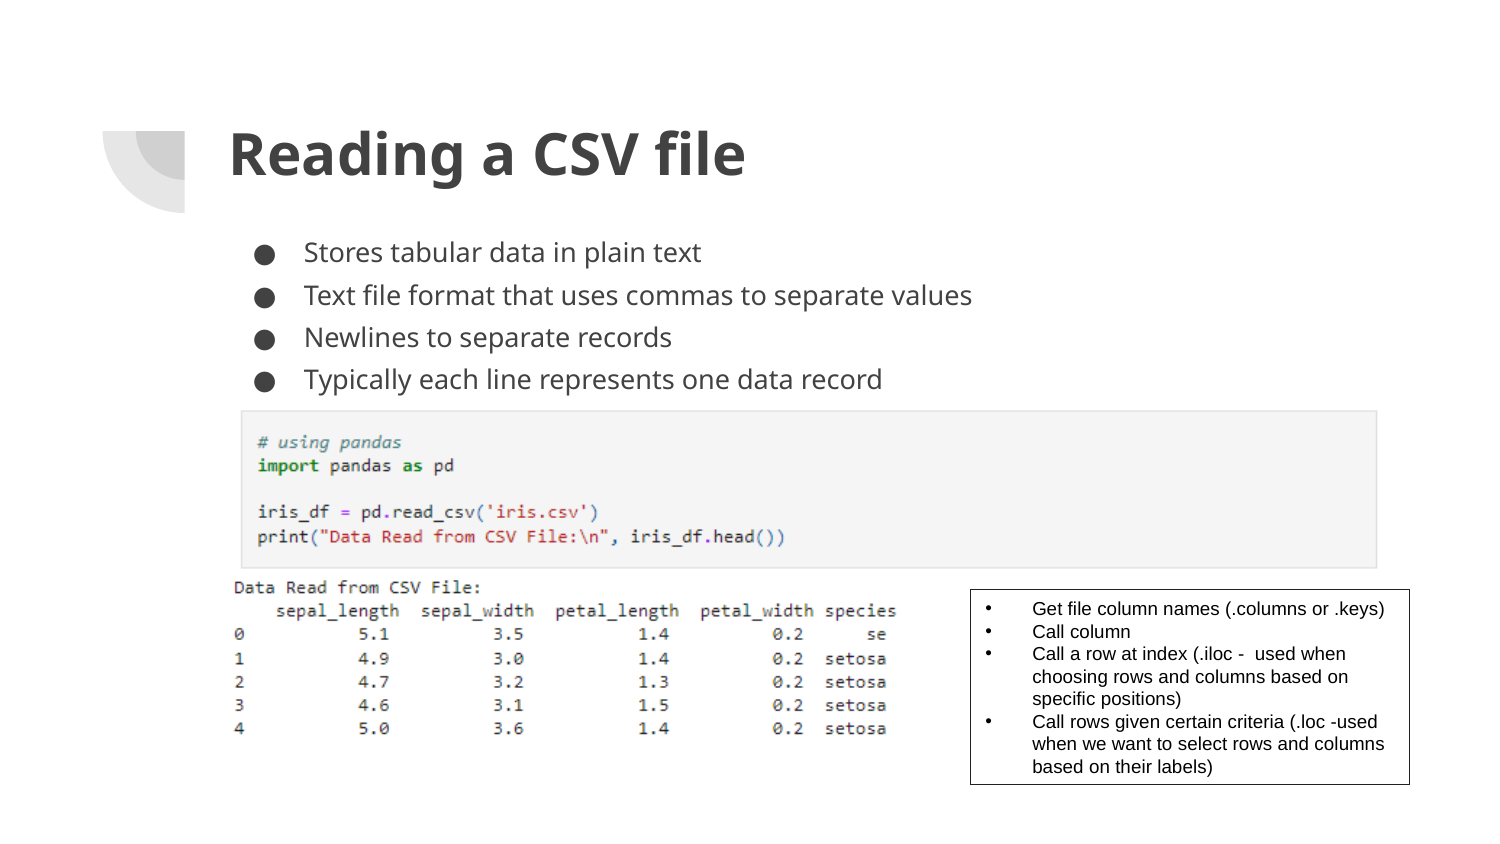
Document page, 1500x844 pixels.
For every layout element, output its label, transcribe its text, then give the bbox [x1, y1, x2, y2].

list Stores tabular data in plain text Text file format that uses commas to separate values Newlines to separate records Typically each line represents one data record [213, 213, 1368, 631]
title Reading a CSV file [213, 98, 1368, 213]
text_box Get file column names (.columns or .keys) Call column Call a row at index (.iloc - used when choosing rows and columns based on specific positions) Call rows given certain criteria (.loc -used when we want to select rows and columns based on their labels) [970, 589, 1410, 785]
picture [231, 396, 1393, 746]
